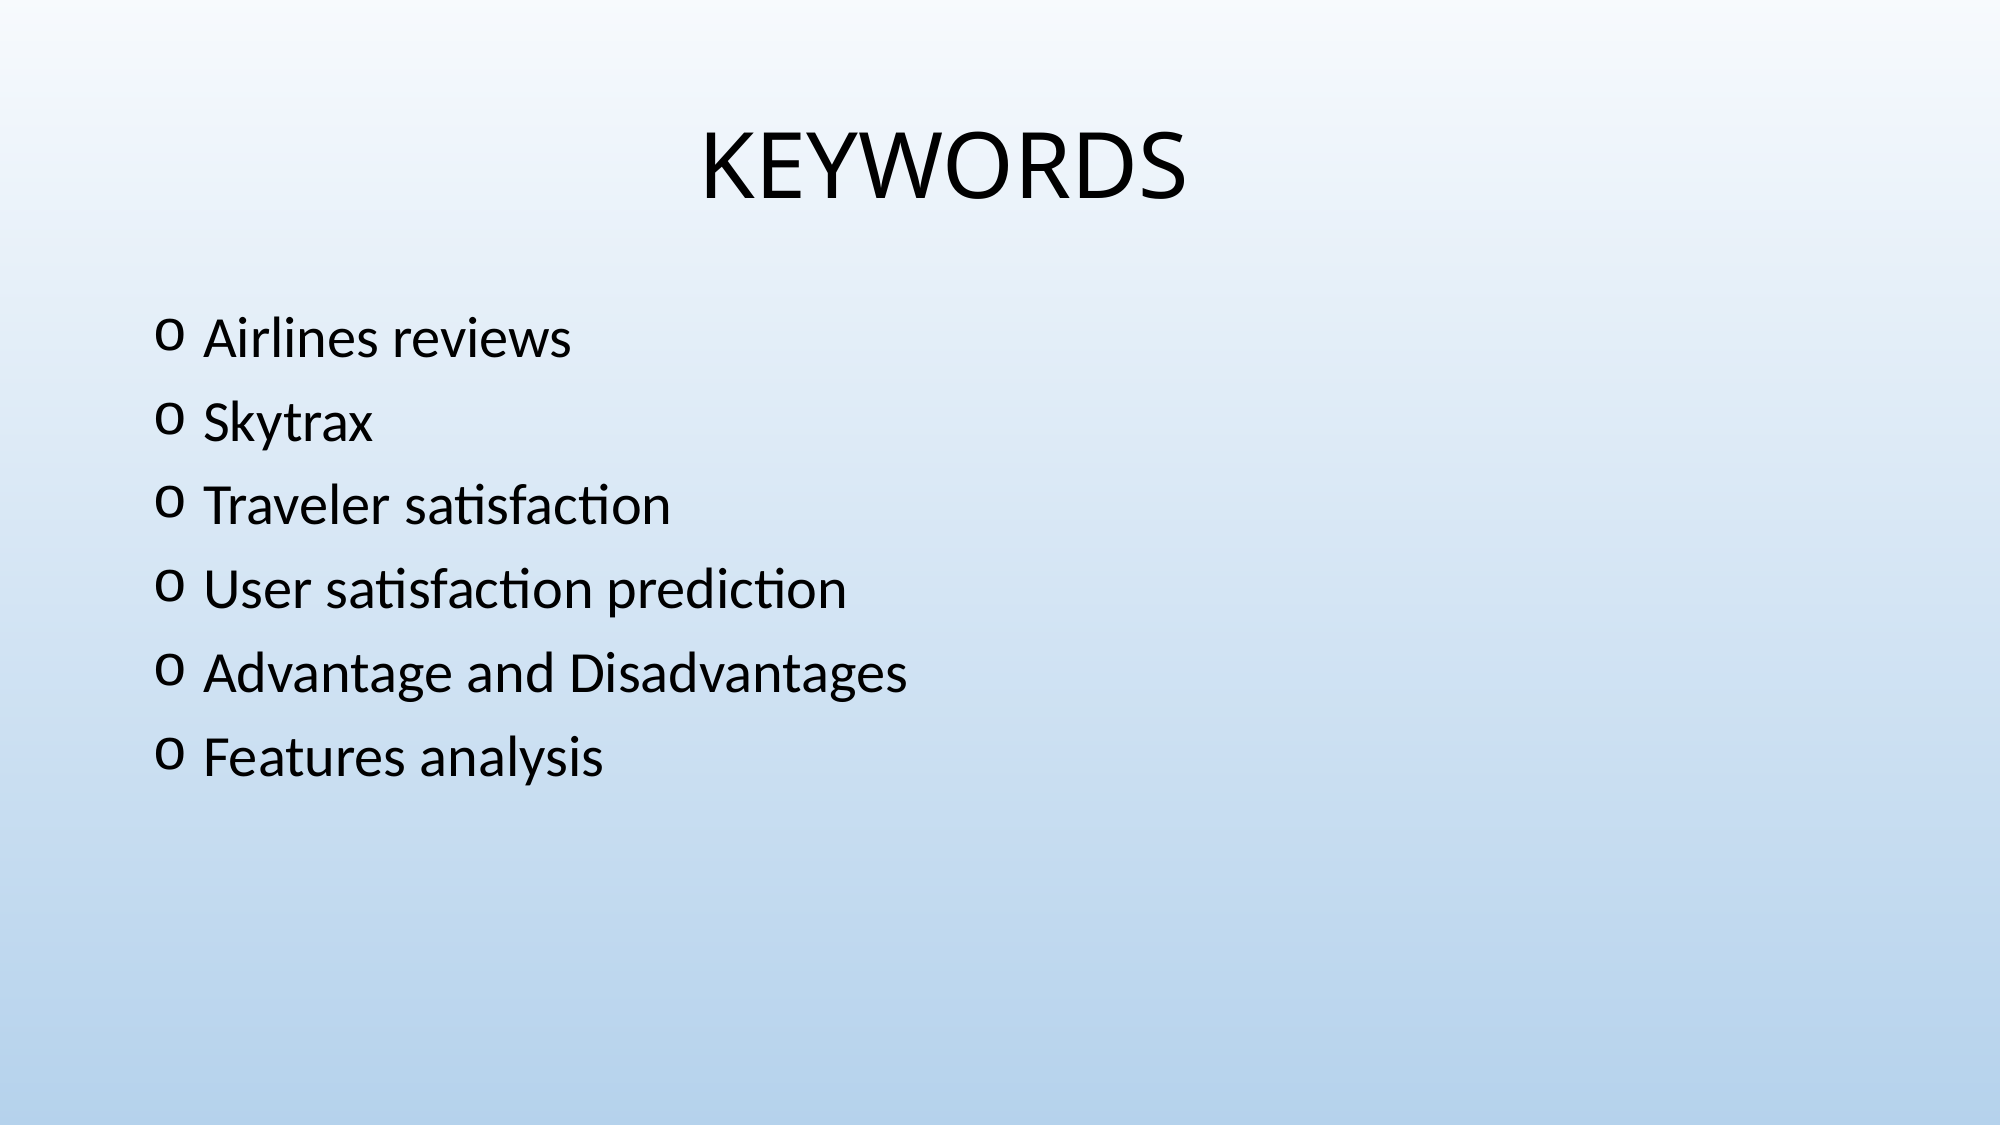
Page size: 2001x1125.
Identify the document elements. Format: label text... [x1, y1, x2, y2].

list Airlines reviews Skytrax Traveler satisfaction User satisfaction prediction Advantage and Disadvantages Features analysis [137, 299, 1863, 1014]
title KEYWORDS [137, 59, 1863, 278]
